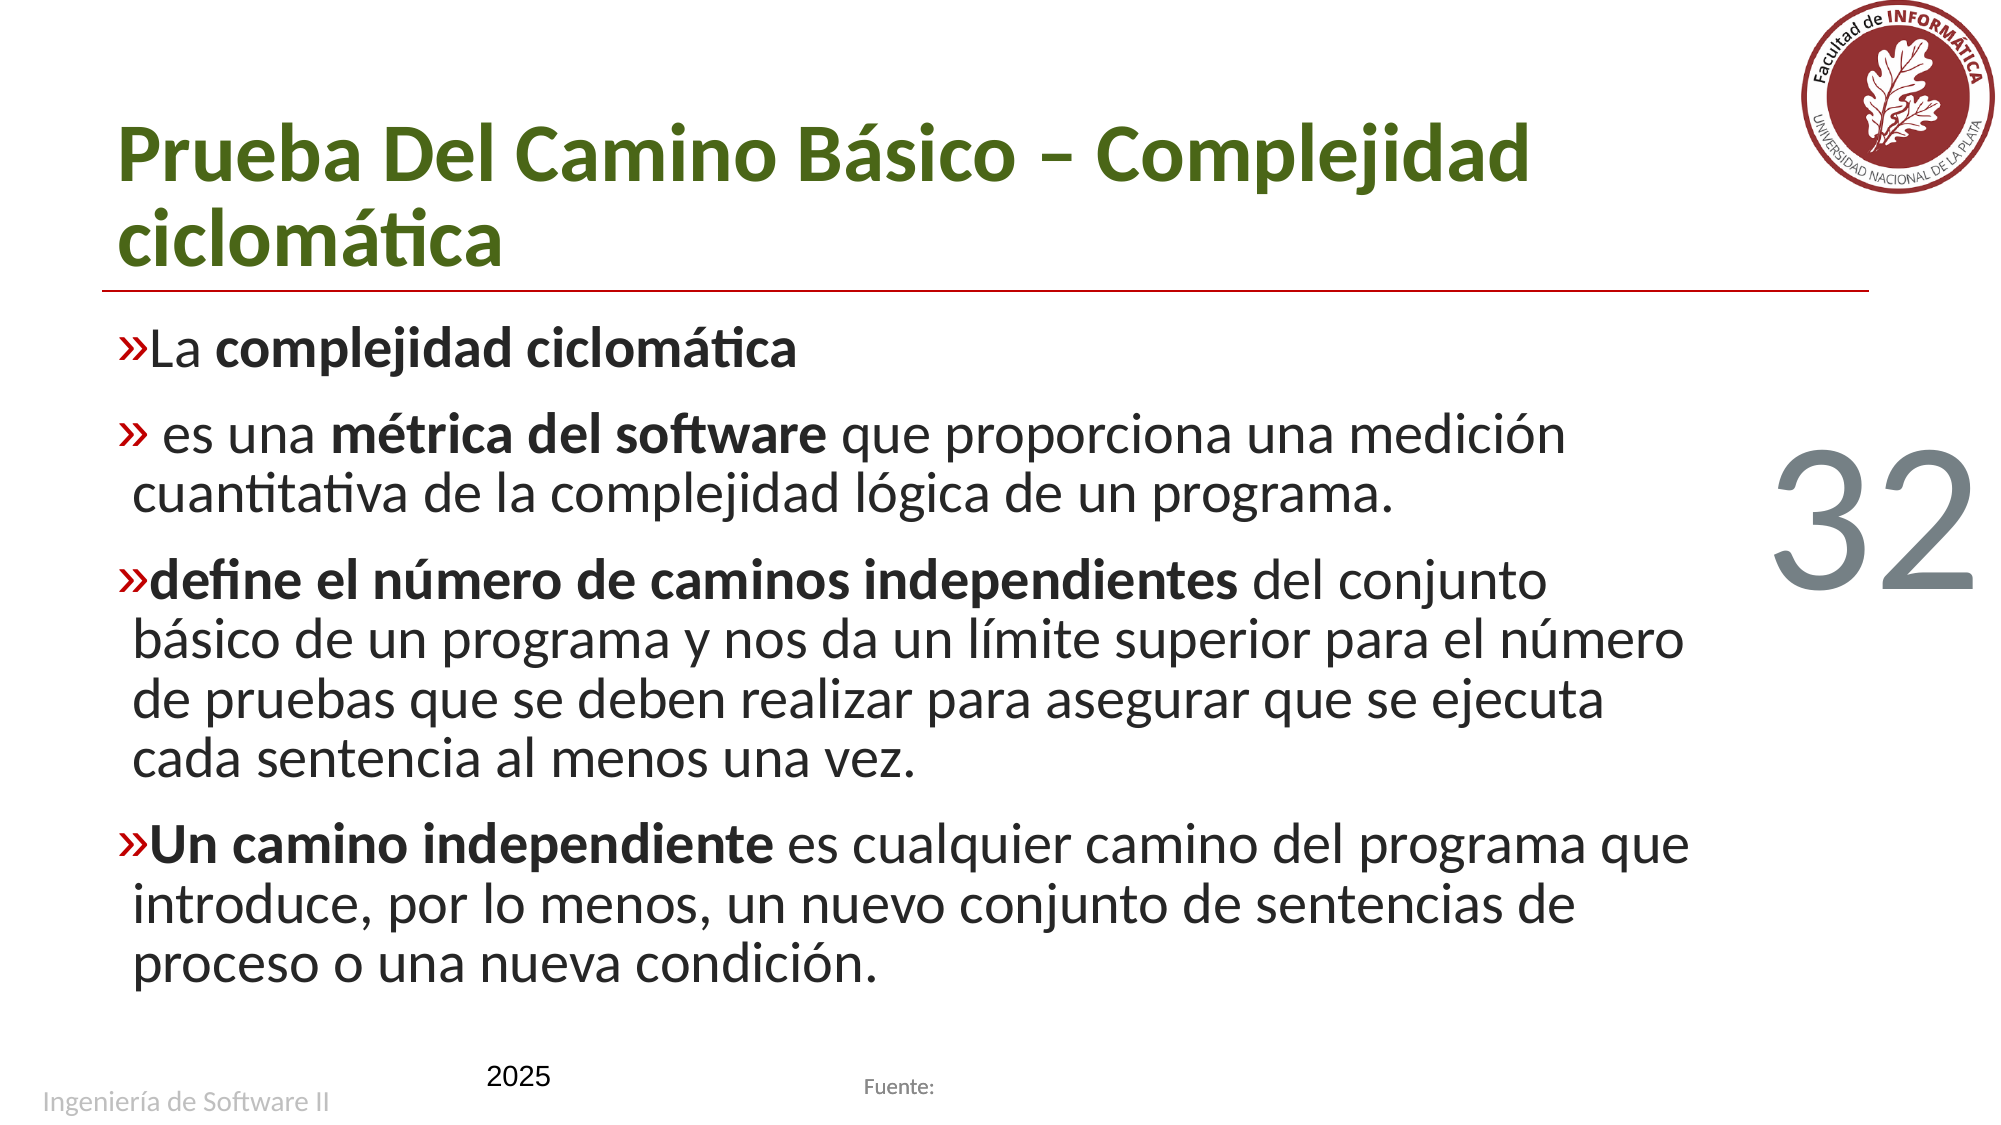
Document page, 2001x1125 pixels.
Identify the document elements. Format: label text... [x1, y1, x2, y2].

footer Ingeniería de Software II [27, 1075, 382, 1111]
list La complejidad ciclomática es una métrica del software que proporciona una medición cuantitativa de la complejidad lógica de un programa. define el número de caminos independientes del conjunto básico de un programa y nos da un límite superior para el número de pruebas que se deben realizar para asegurar que se ejecuta cada sentencia al menos una vez. Un camino independiente es cualquier camino del programa que introduce, por lo menos, un nuevo conjunto de sentencias de proceso o una nueva condición. [102, 312, 1709, 1047]
title Prueba Del Camino Básico – Complejidad ciclomática [102, 105, 1747, 291]
picture [1801, 0, 2000, 195]
slide_number 32 [1709, 467, 1998, 640]
